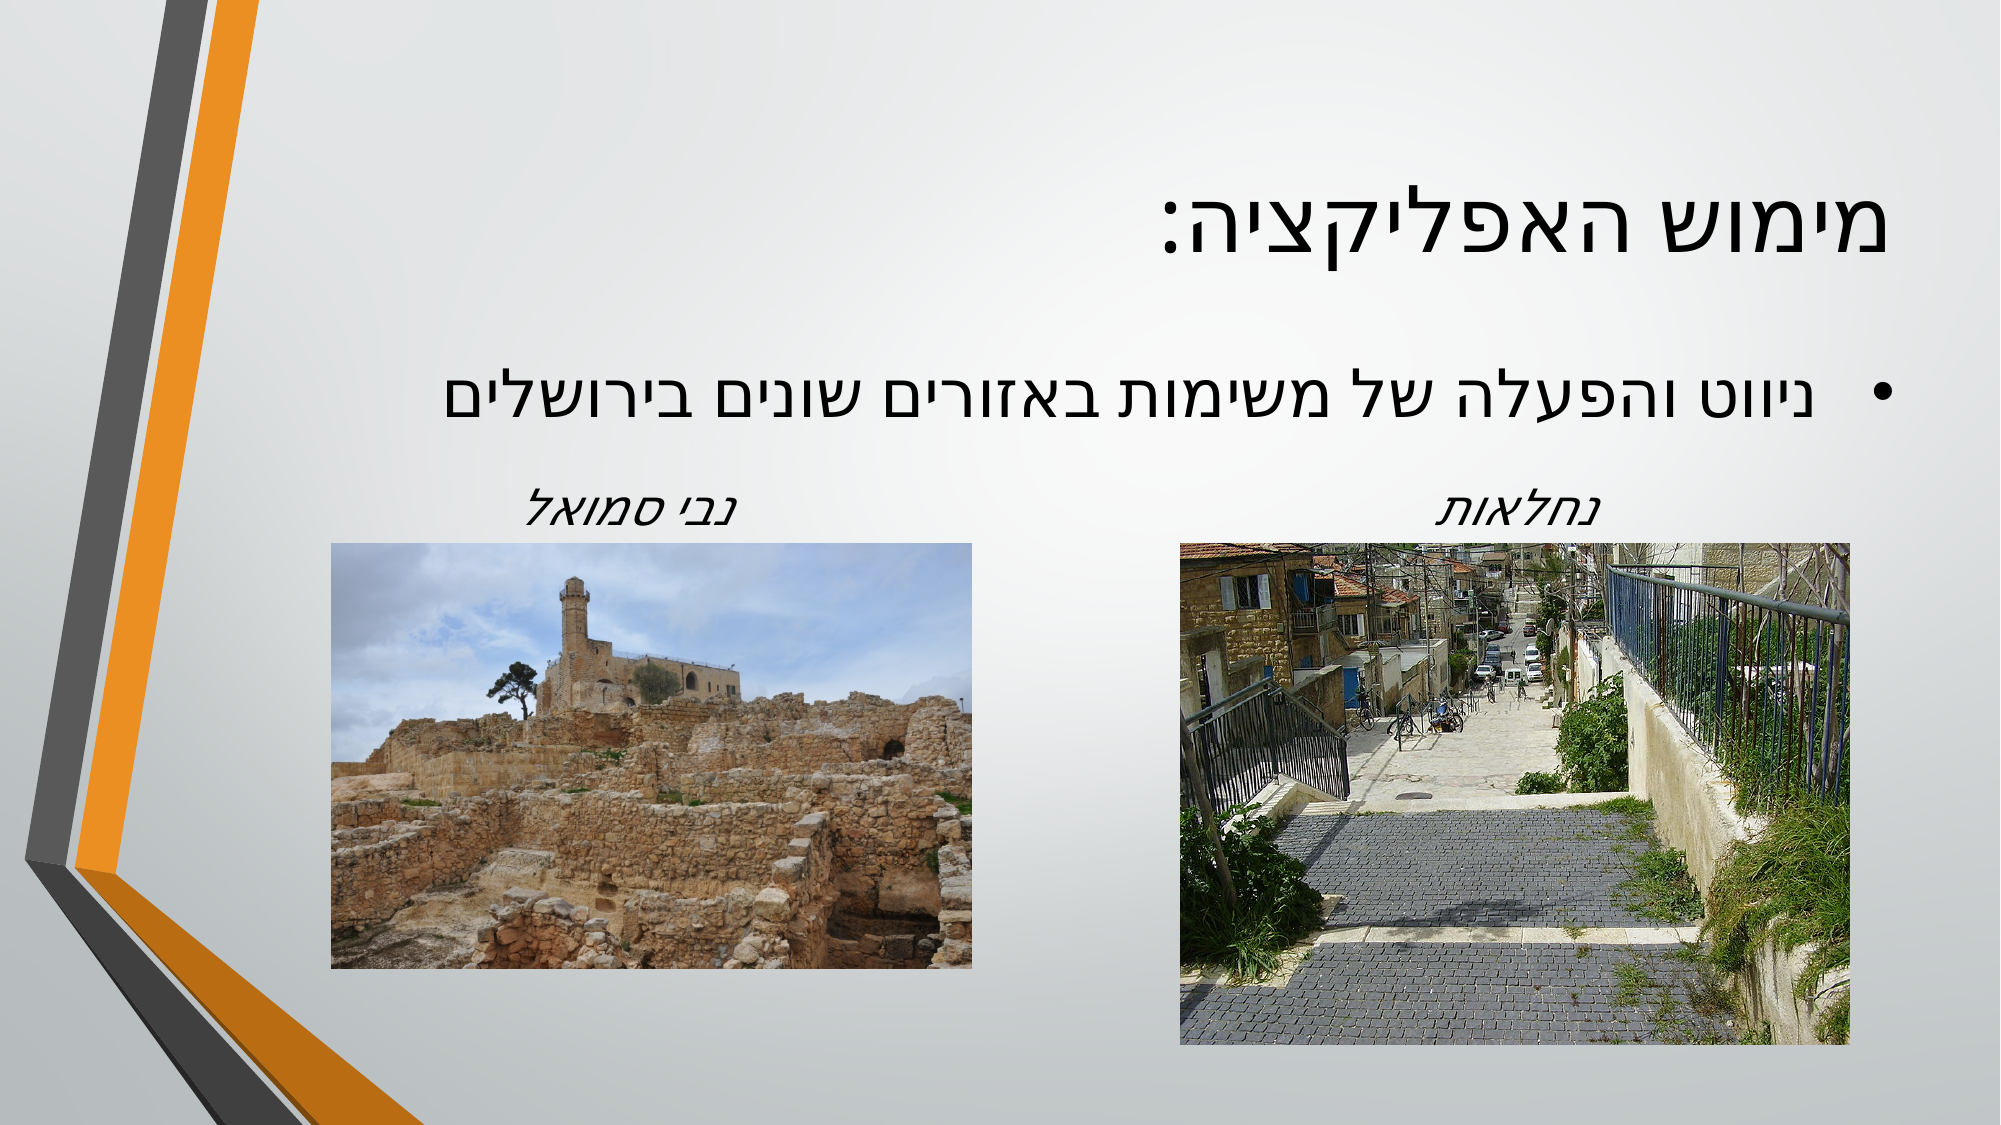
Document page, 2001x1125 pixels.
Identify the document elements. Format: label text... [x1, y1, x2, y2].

picture [1180, 543, 1850, 1046]
text_box נבי סמואל [501, 408, 747, 543]
text_box מימוש האפליקציה: ניווט והפעלה של משימות באזורים שונים בירושלים [426, 43, 1910, 439]
picture [330, 543, 972, 969]
text_box נחלאות [1419, 408, 1611, 543]
